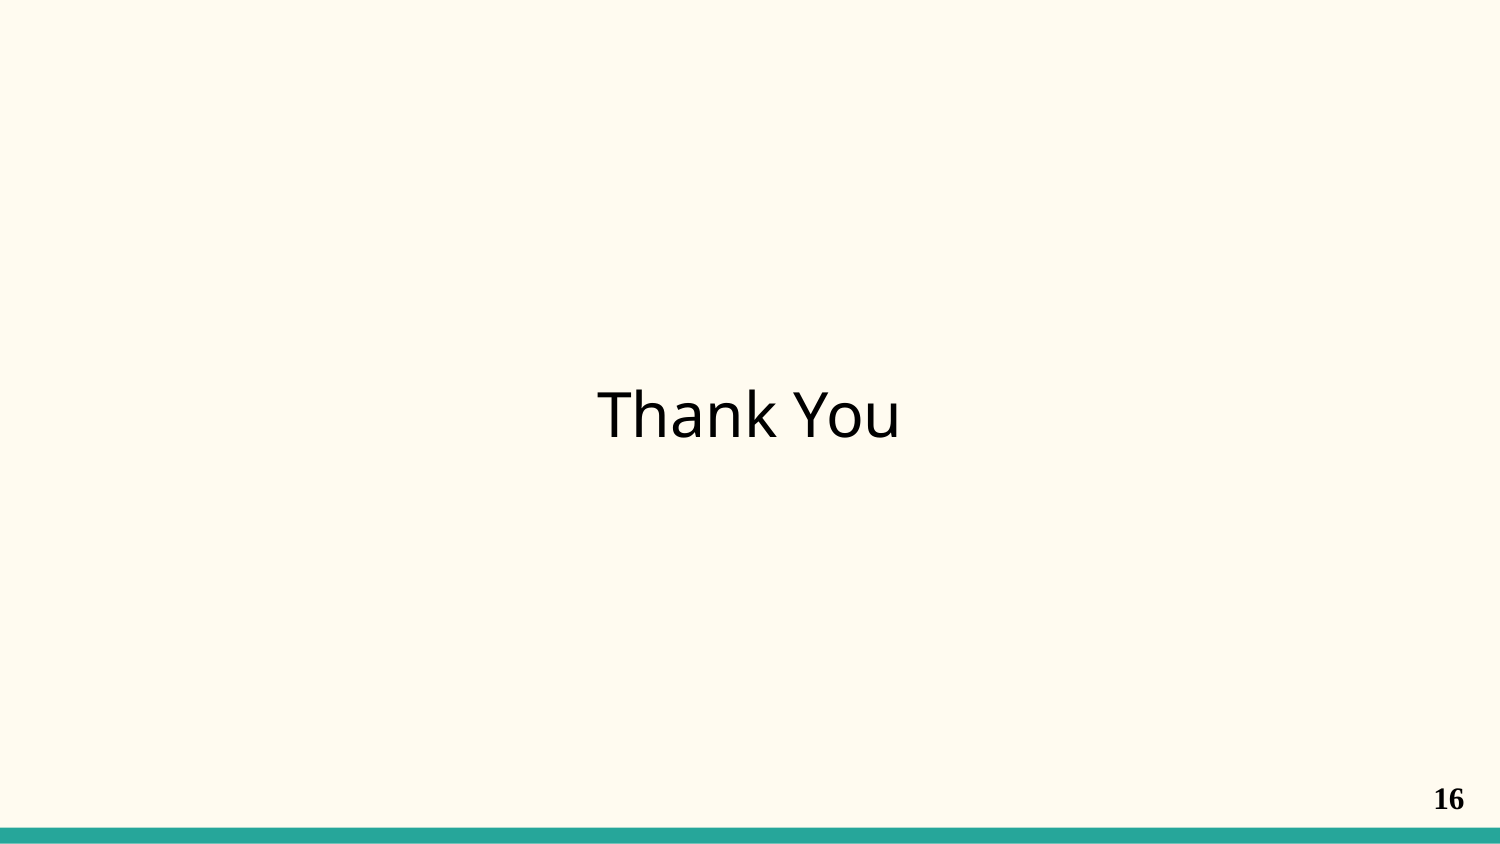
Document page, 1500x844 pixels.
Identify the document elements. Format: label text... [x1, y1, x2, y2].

slide_number ‹#› [1389, 764, 1480, 830]
title Thank You [51, 360, 1449, 462]
